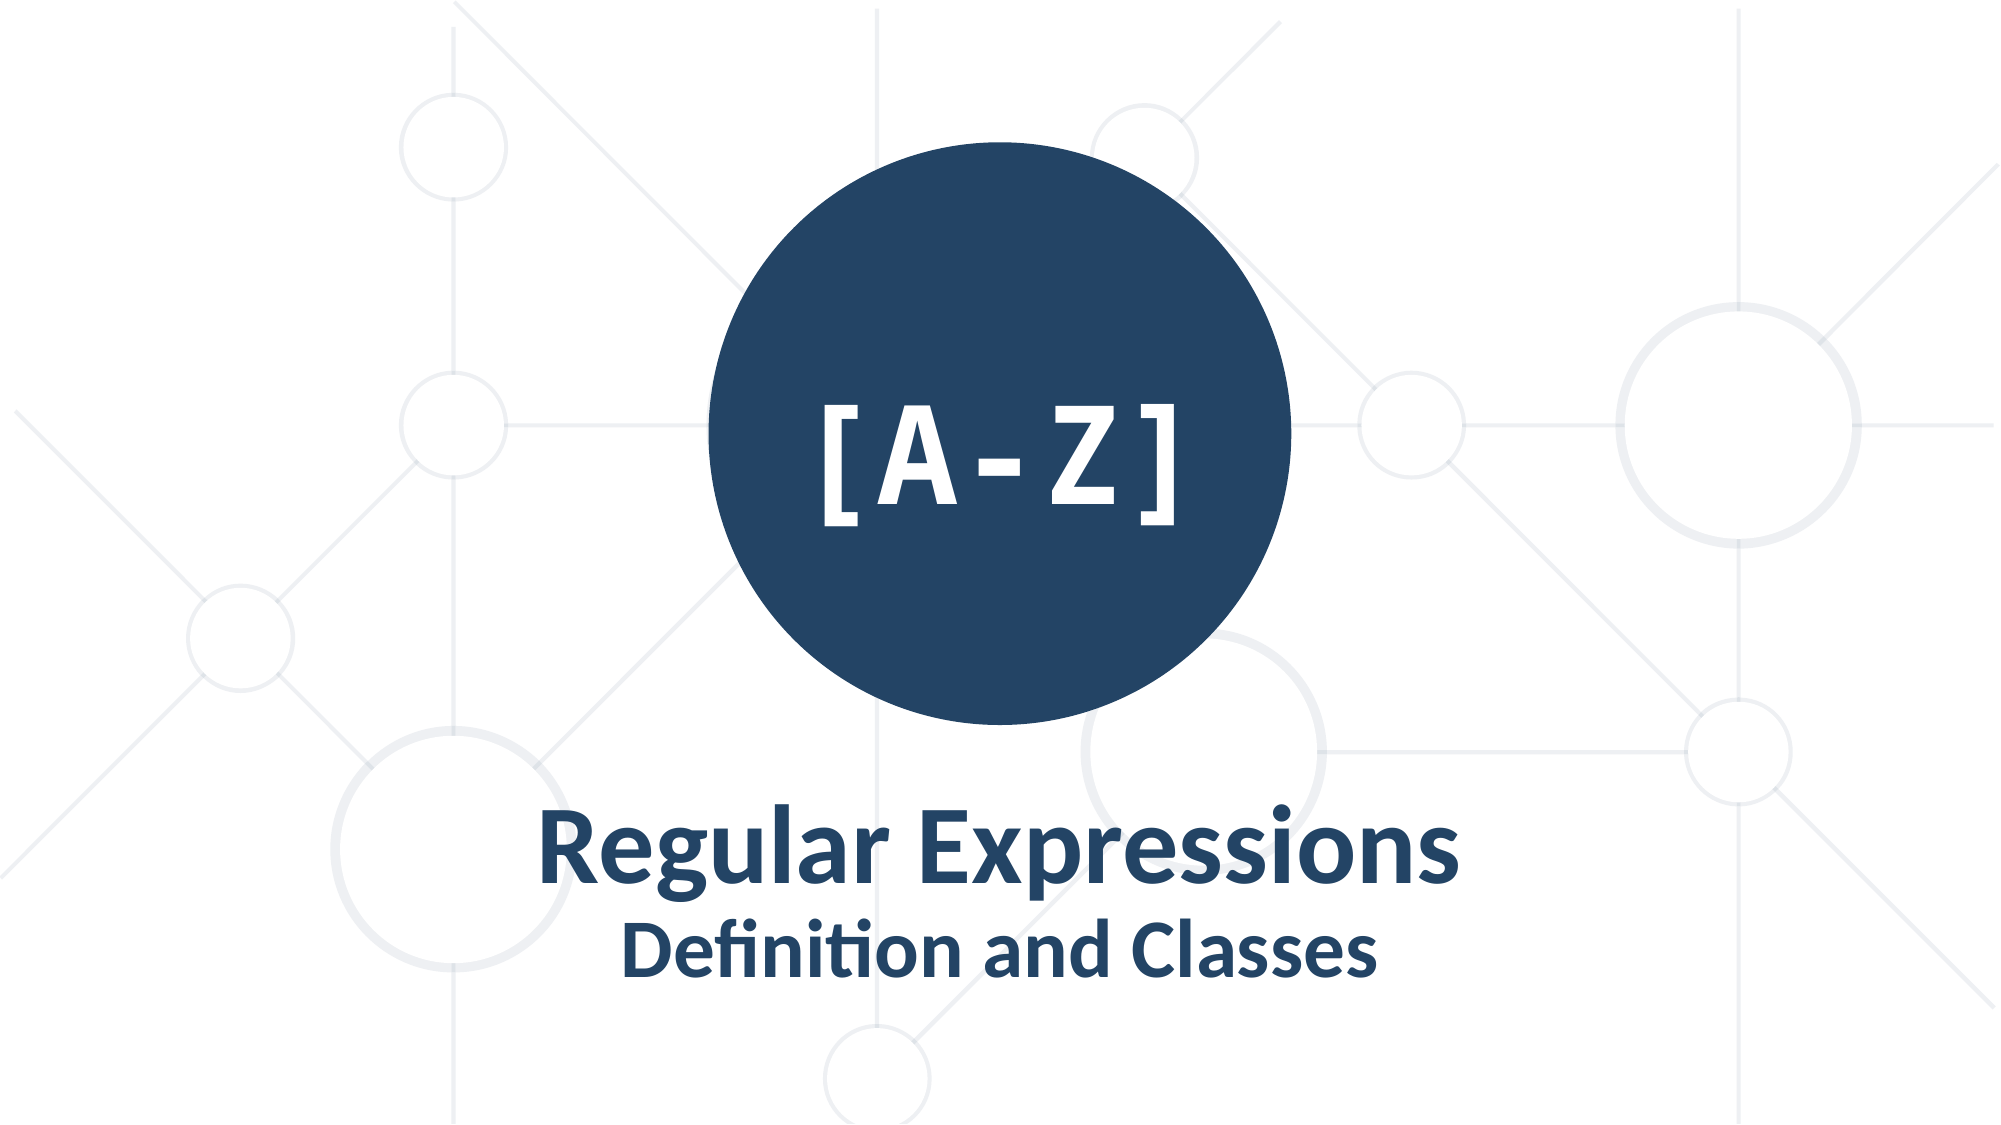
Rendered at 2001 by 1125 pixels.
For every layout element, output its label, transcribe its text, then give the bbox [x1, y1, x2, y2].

list Regular Expressions [100, 771, 1900, 898]
text_box [A-Z] [750, 282, 1250, 608]
list Definition and Classes [100, 900, 1900, 983]
